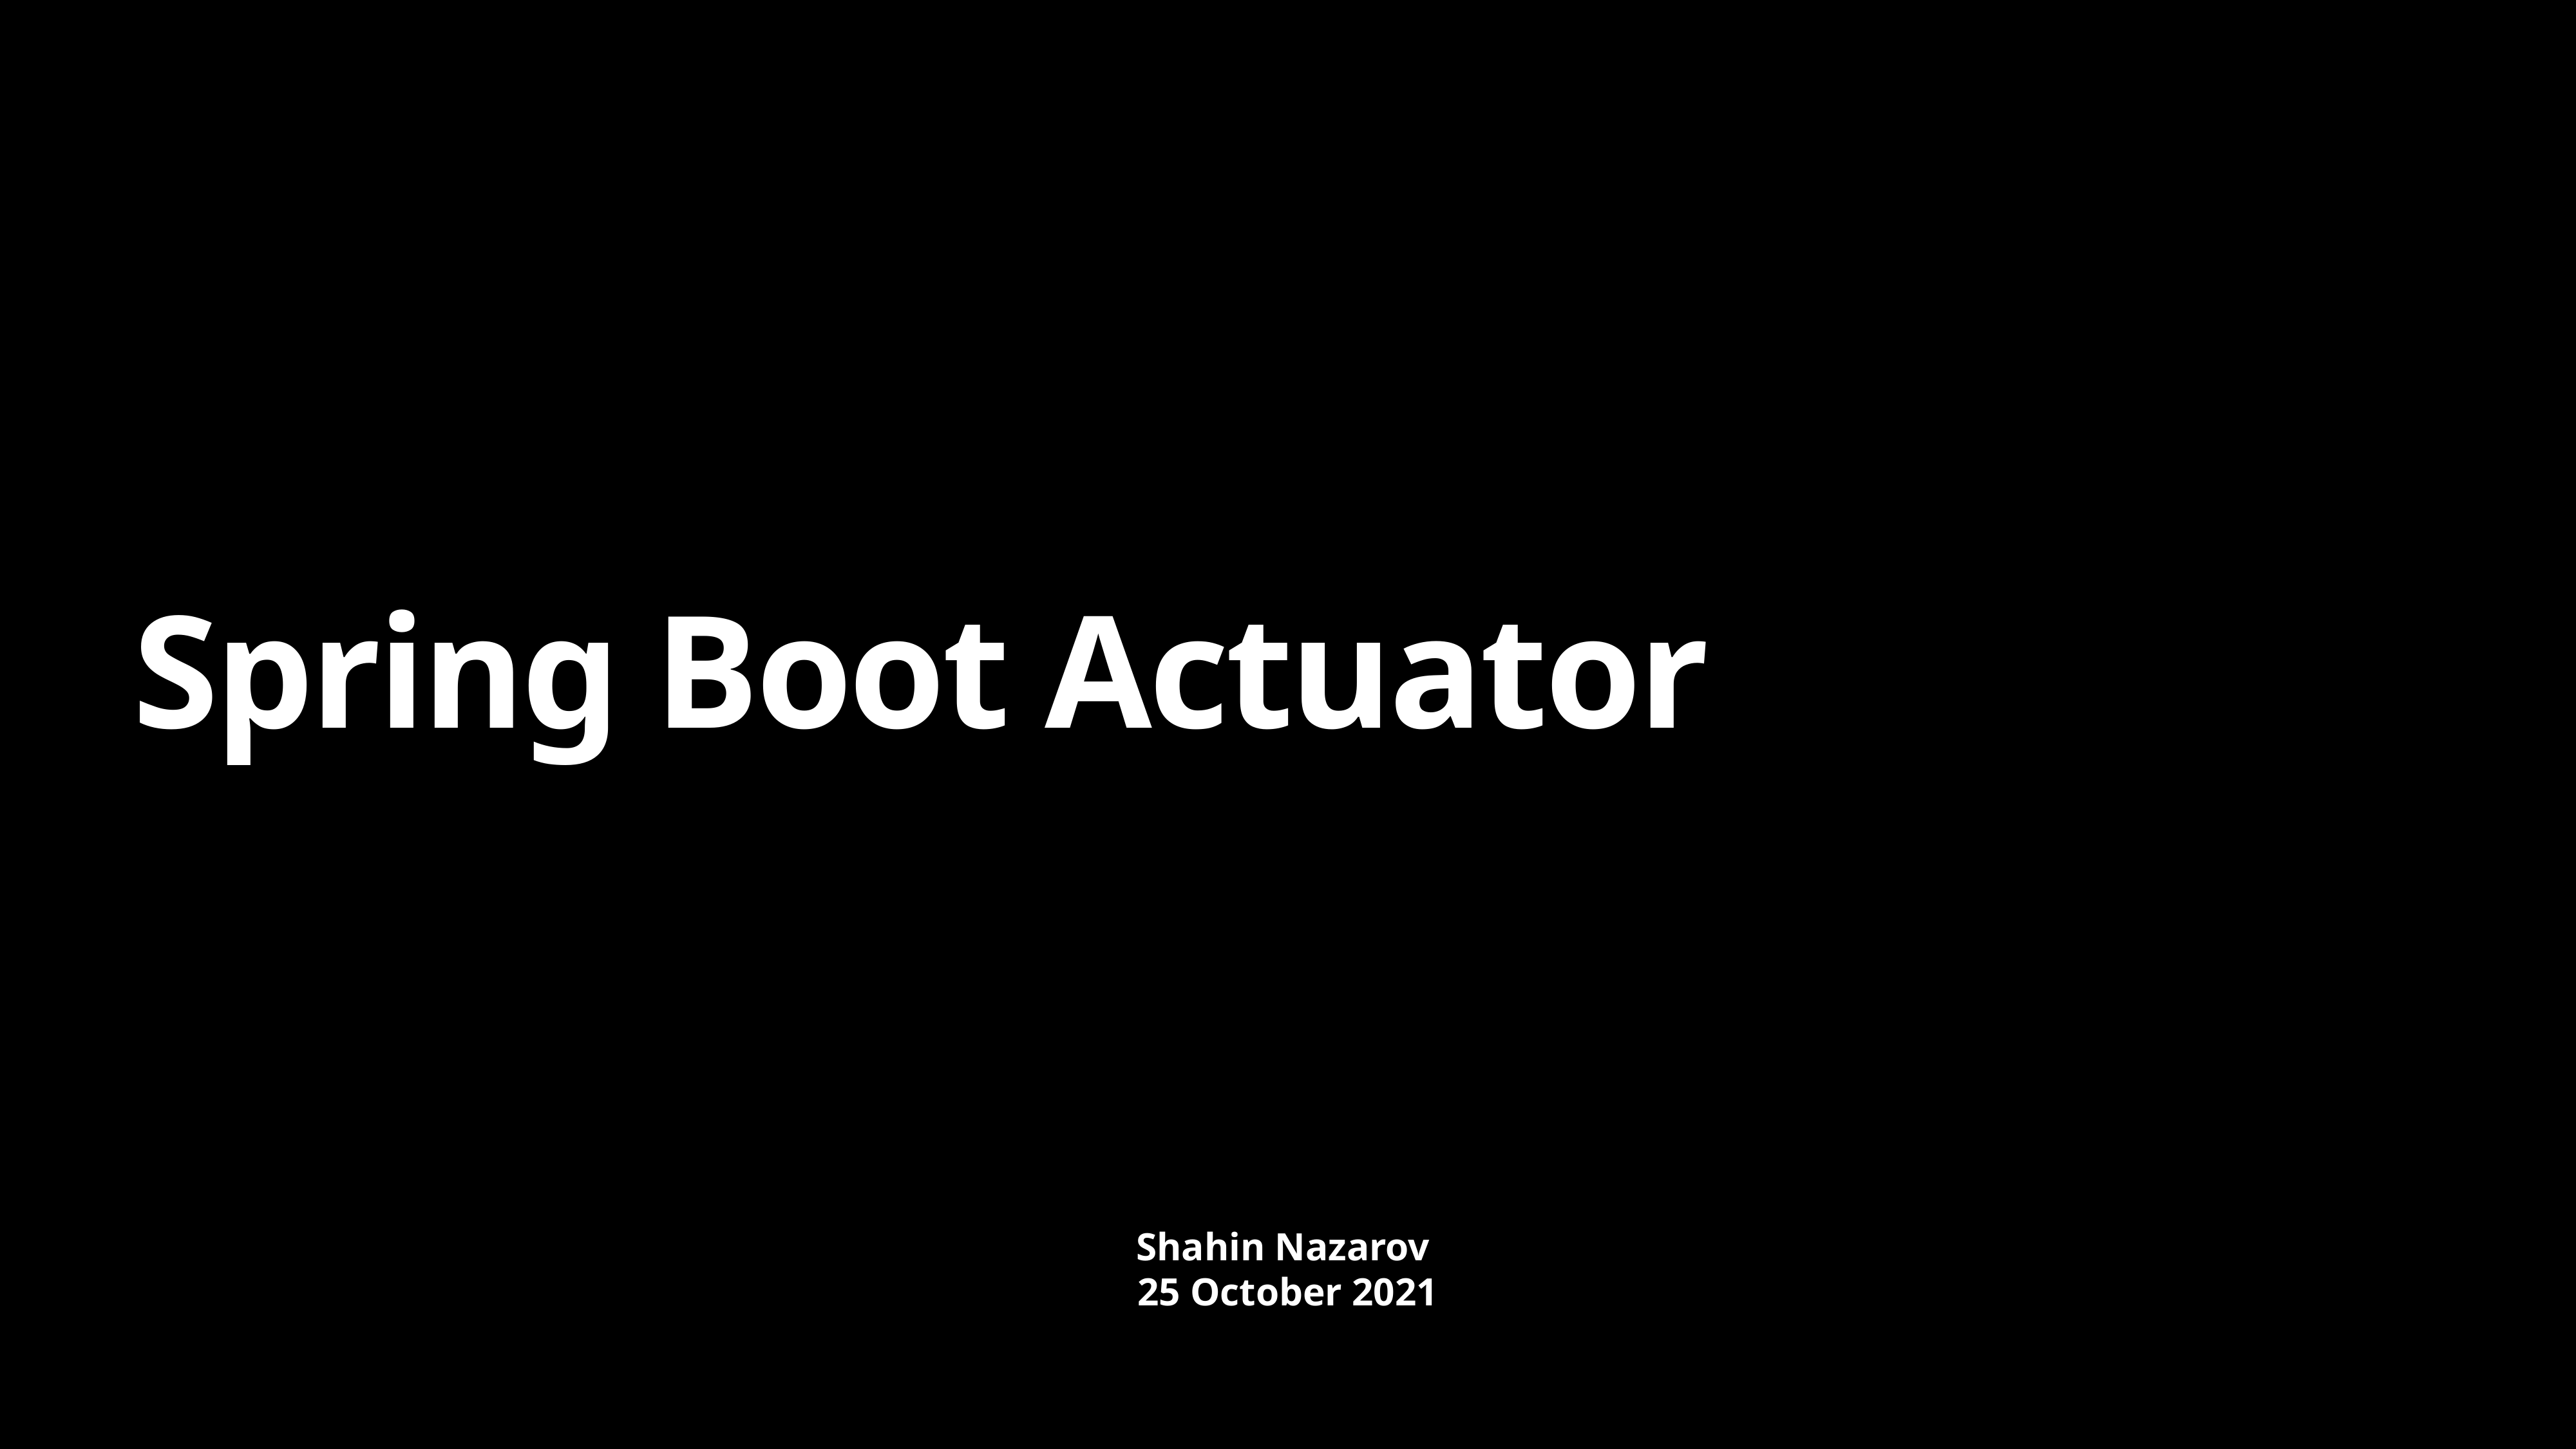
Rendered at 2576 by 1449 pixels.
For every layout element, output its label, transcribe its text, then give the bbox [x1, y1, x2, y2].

title Spring Boot Actuator [127, 271, 2449, 764]
list Shahin Nazarov 25 October 2021 [127, 1217, 2449, 1319]
